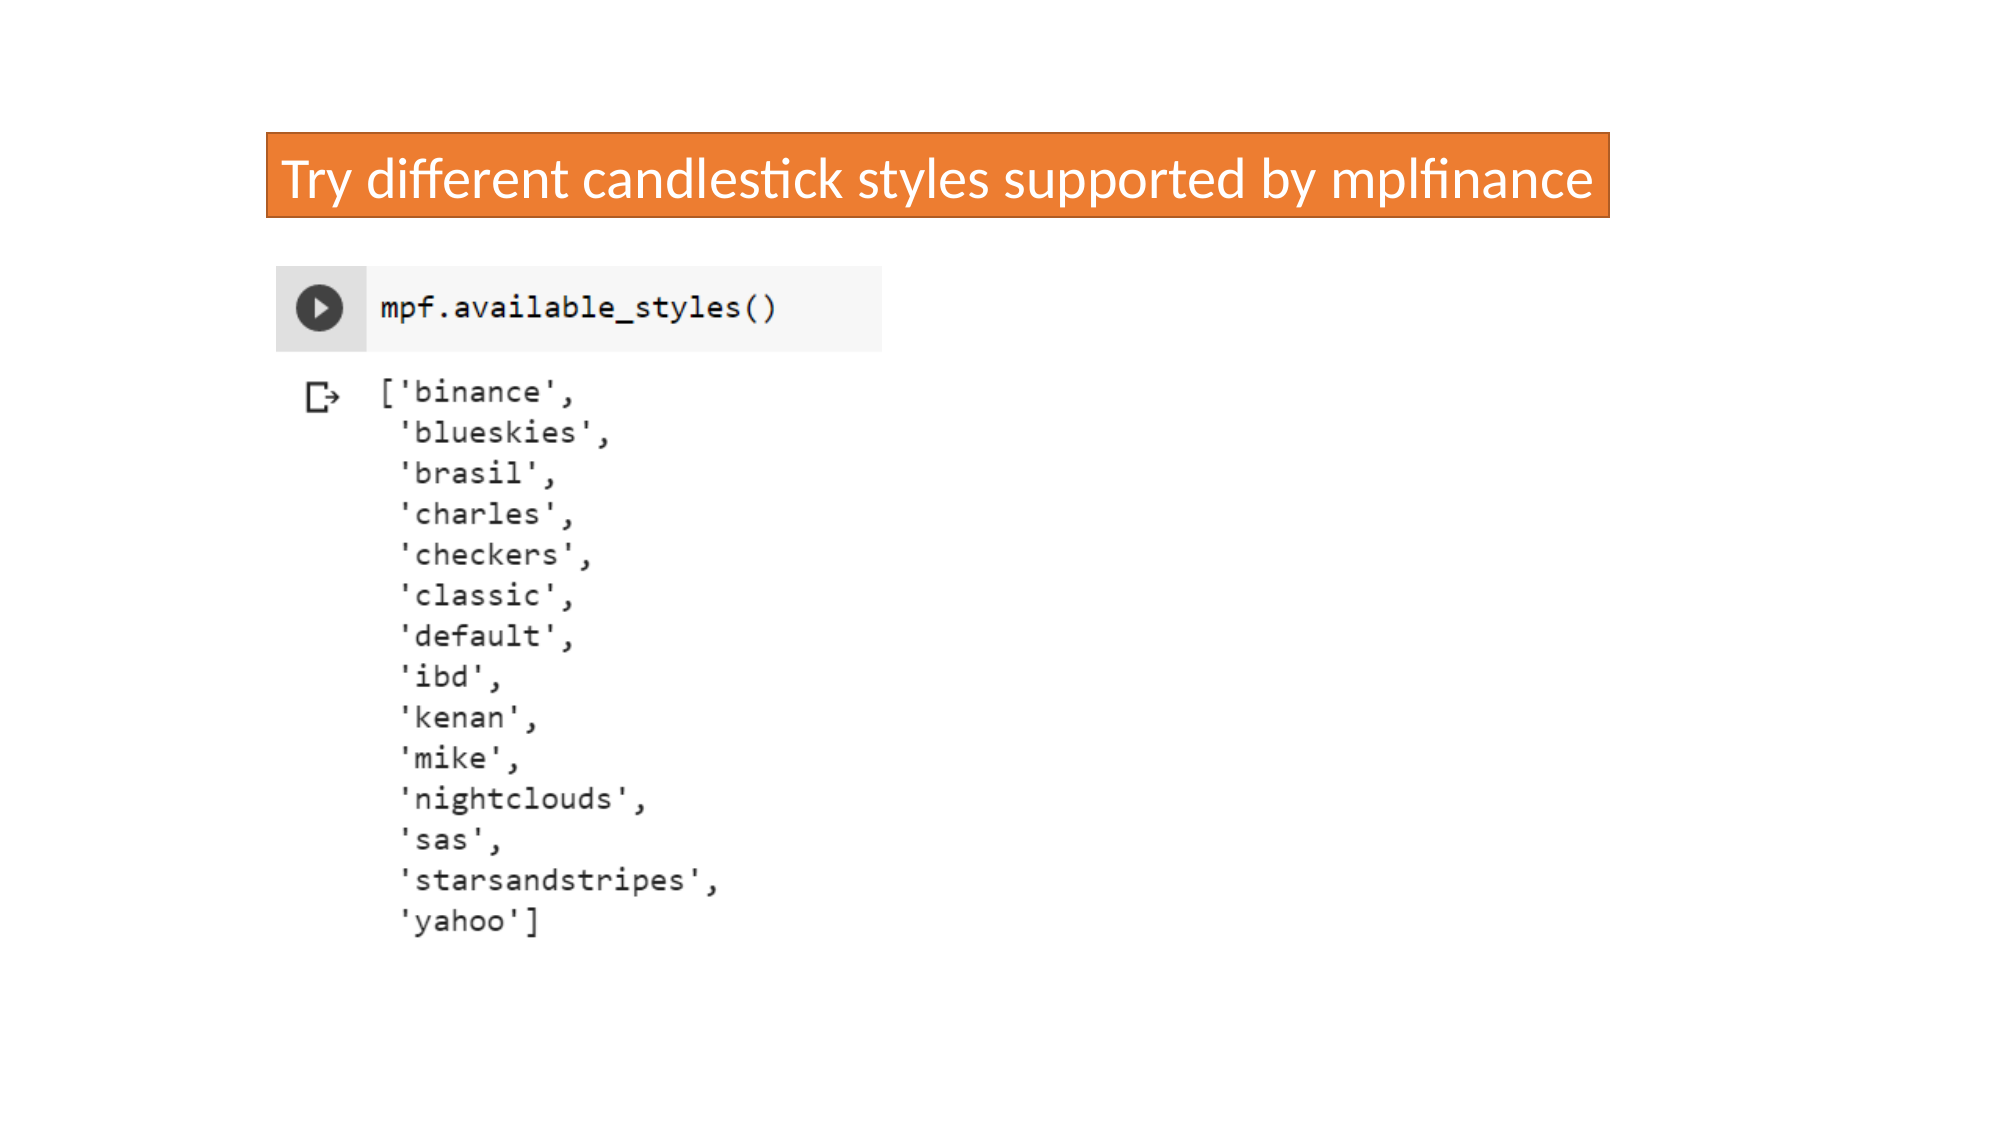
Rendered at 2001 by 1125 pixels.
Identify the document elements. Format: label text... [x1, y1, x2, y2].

text_box Try different candlestick styles supported by mplfinance [266, 132, 1610, 218]
picture [276, 266, 882, 950]
